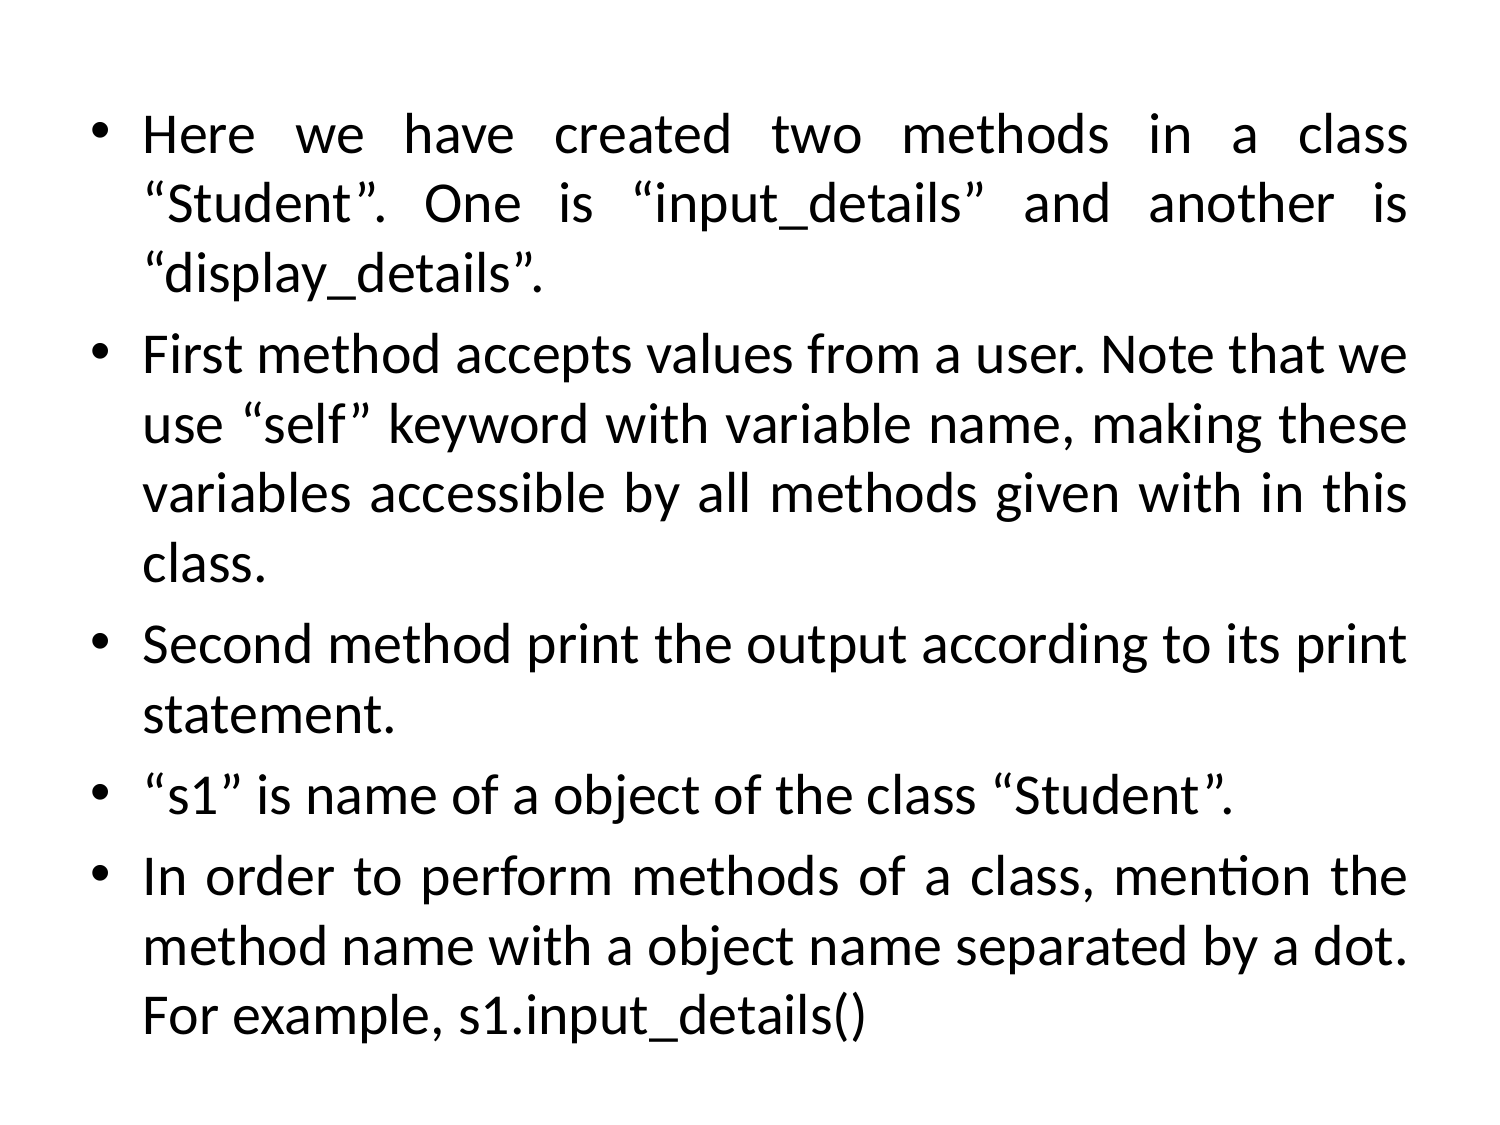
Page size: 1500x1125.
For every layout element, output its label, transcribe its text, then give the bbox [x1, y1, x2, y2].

list Here we have created two methods in a class “Student”. One is “input_details” and another is “display_details”. First method accepts values from a user. Note that we use “self” keyword with variable name, making these variables accessible by all methods given with in this class. Second method print the output according to its print statement. “s1” is name of a object of the class “Student”. In order to perform methods of a class, mention the method name with a object name separated by a dot. For example, s1.input_details() [75, 87, 1425, 1063]
